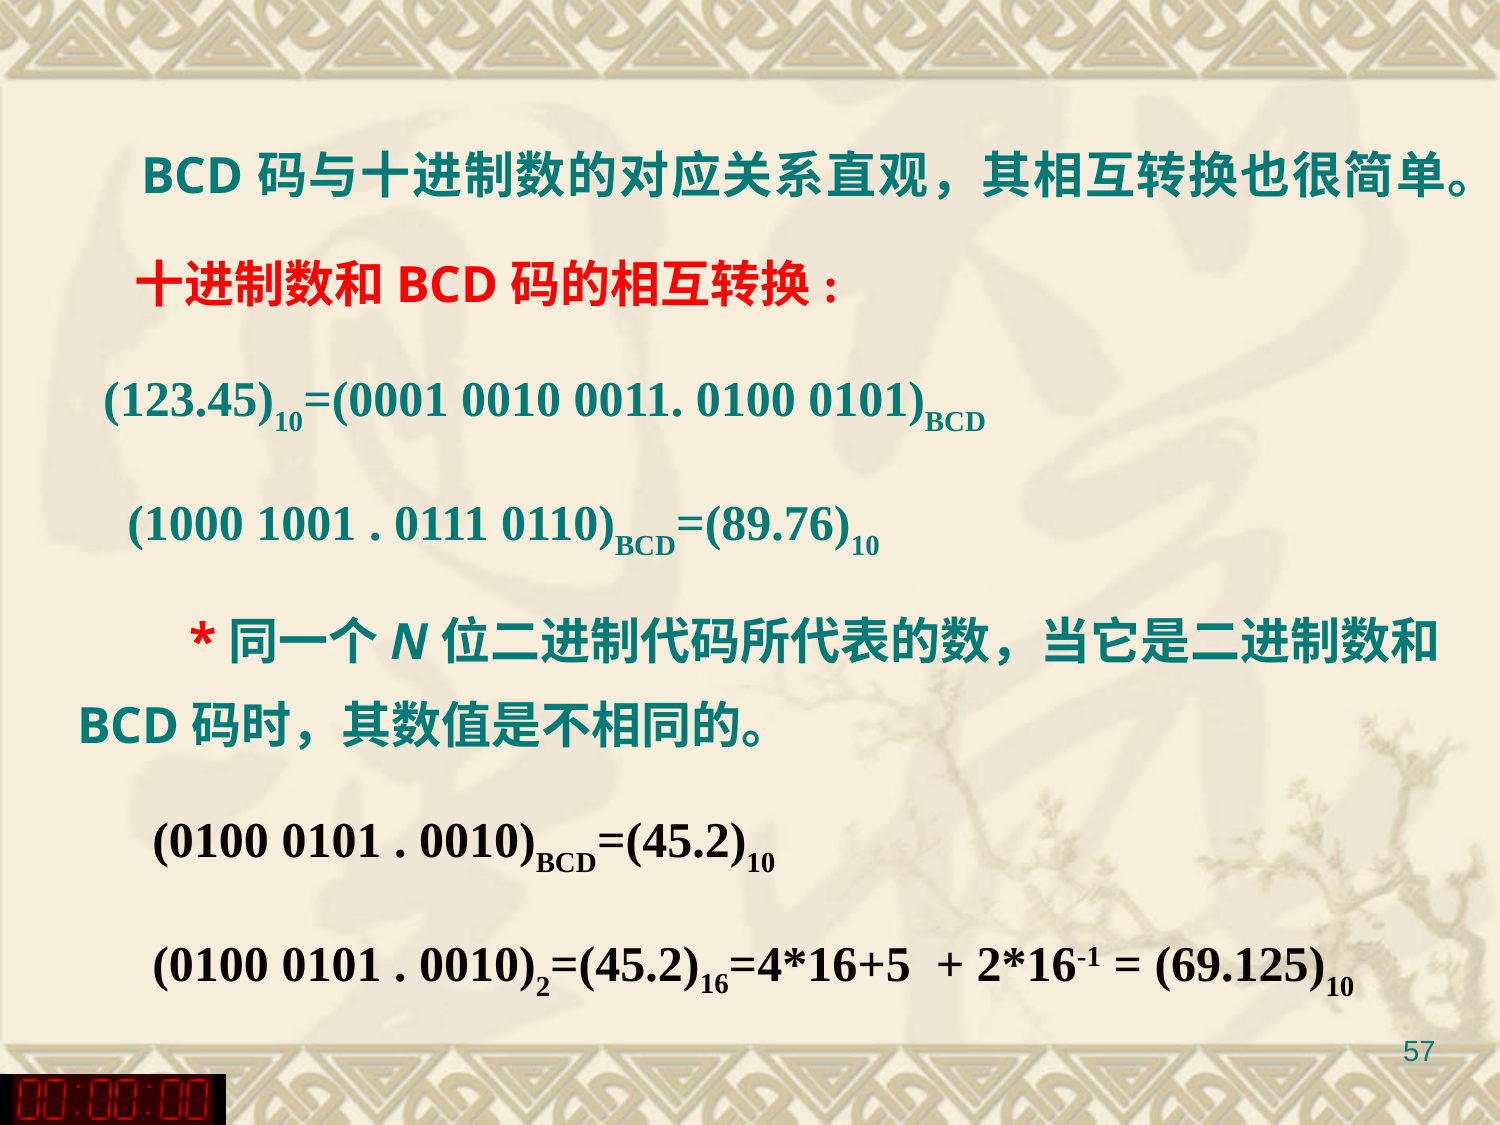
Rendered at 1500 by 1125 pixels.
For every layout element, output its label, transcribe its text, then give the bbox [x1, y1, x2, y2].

text_box BCD码与十进制数的对应关系直观，其相互转换也很简单。 十进制数和BCD码的相互转换: (123.45)10=(0001 0010 0011. 0100 0101)BCD (1000 1001 . 0111 0110)BCD=(89.76)10 *同一个N位二进制代码所代表的数，当它是二进制数和BCD码时，其数值是不相同的。 (0100 0101 . 0010)BCD=(45.2)10 (0100 0101 . 0010)2=(45.2)16=4*16+5 + 2*16-1 = (69.125)10 [62, 112, 1463, 1010]
picture [0, 0, 1500, 1125]
slide_number 57 [1074, 1024, 1451, 1103]
